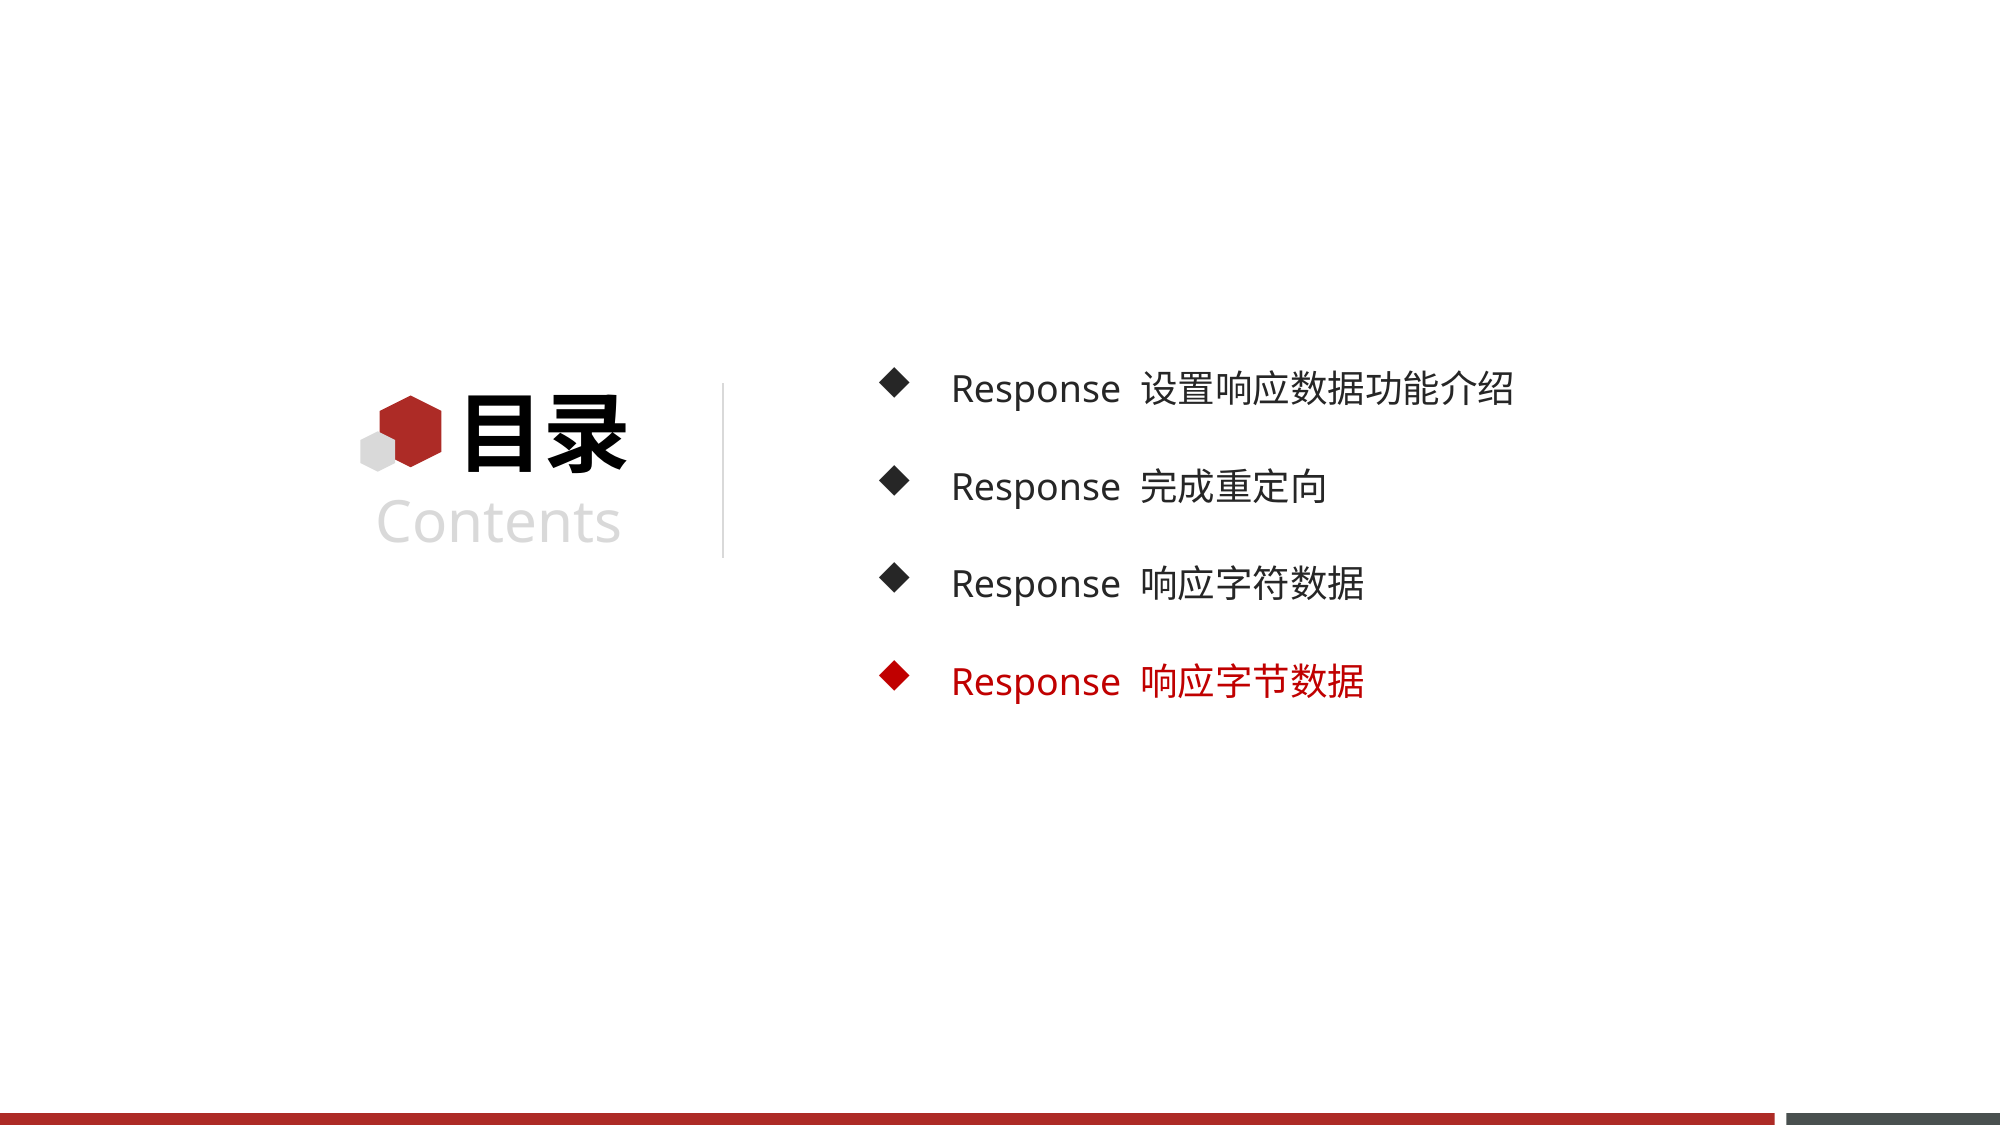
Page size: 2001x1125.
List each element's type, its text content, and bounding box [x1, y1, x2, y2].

list Response 设置响应数据功能介绍 Response 完成重定向 Response 响应字符数据 Response 响应字节数据 [861, 251, 1841, 772]
